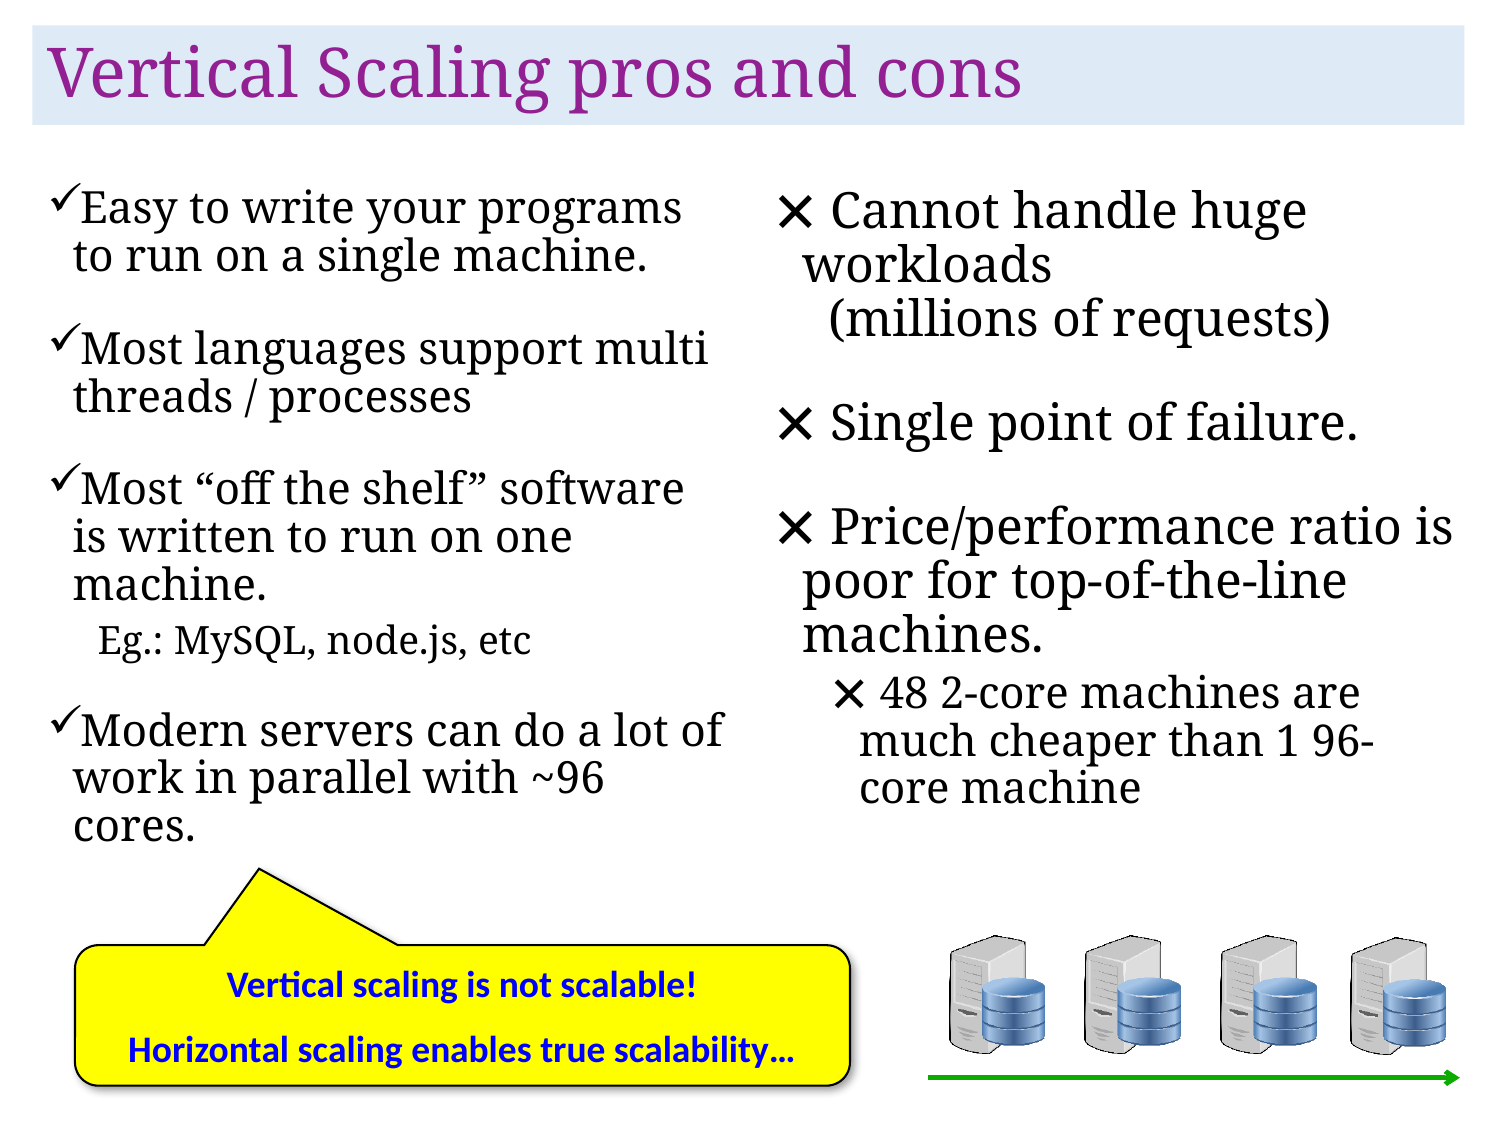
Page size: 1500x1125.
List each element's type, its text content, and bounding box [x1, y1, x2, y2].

picture [1349, 937, 1446, 1055]
title Vertical Scaling pros and cons [32, 25, 1465, 125]
list Cannot handle huge workloads (millions of requests) Single point of failure. Price/performance ratio is poor for top-of-the-line machines. 48 2-core machines are much cheaper than 1 96-core machine [759, 177, 1475, 1101]
picture [1084, 935, 1181, 1054]
text_box Vertical scaling is not scalable! Horizontal scaling enables true scalability… [73, 867, 852, 1087]
list Easy to write your programs to run on a single machine. Most languages support multi threads / processes Most “off the shelf” software is written to run on one machine. Eg.: MySQL, node.js, etc Modern servers can do a lot of work in parallel with ~96 cores. [32, 177, 741, 863]
picture [948, 935, 1045, 1054]
picture [1220, 935, 1317, 1054]
